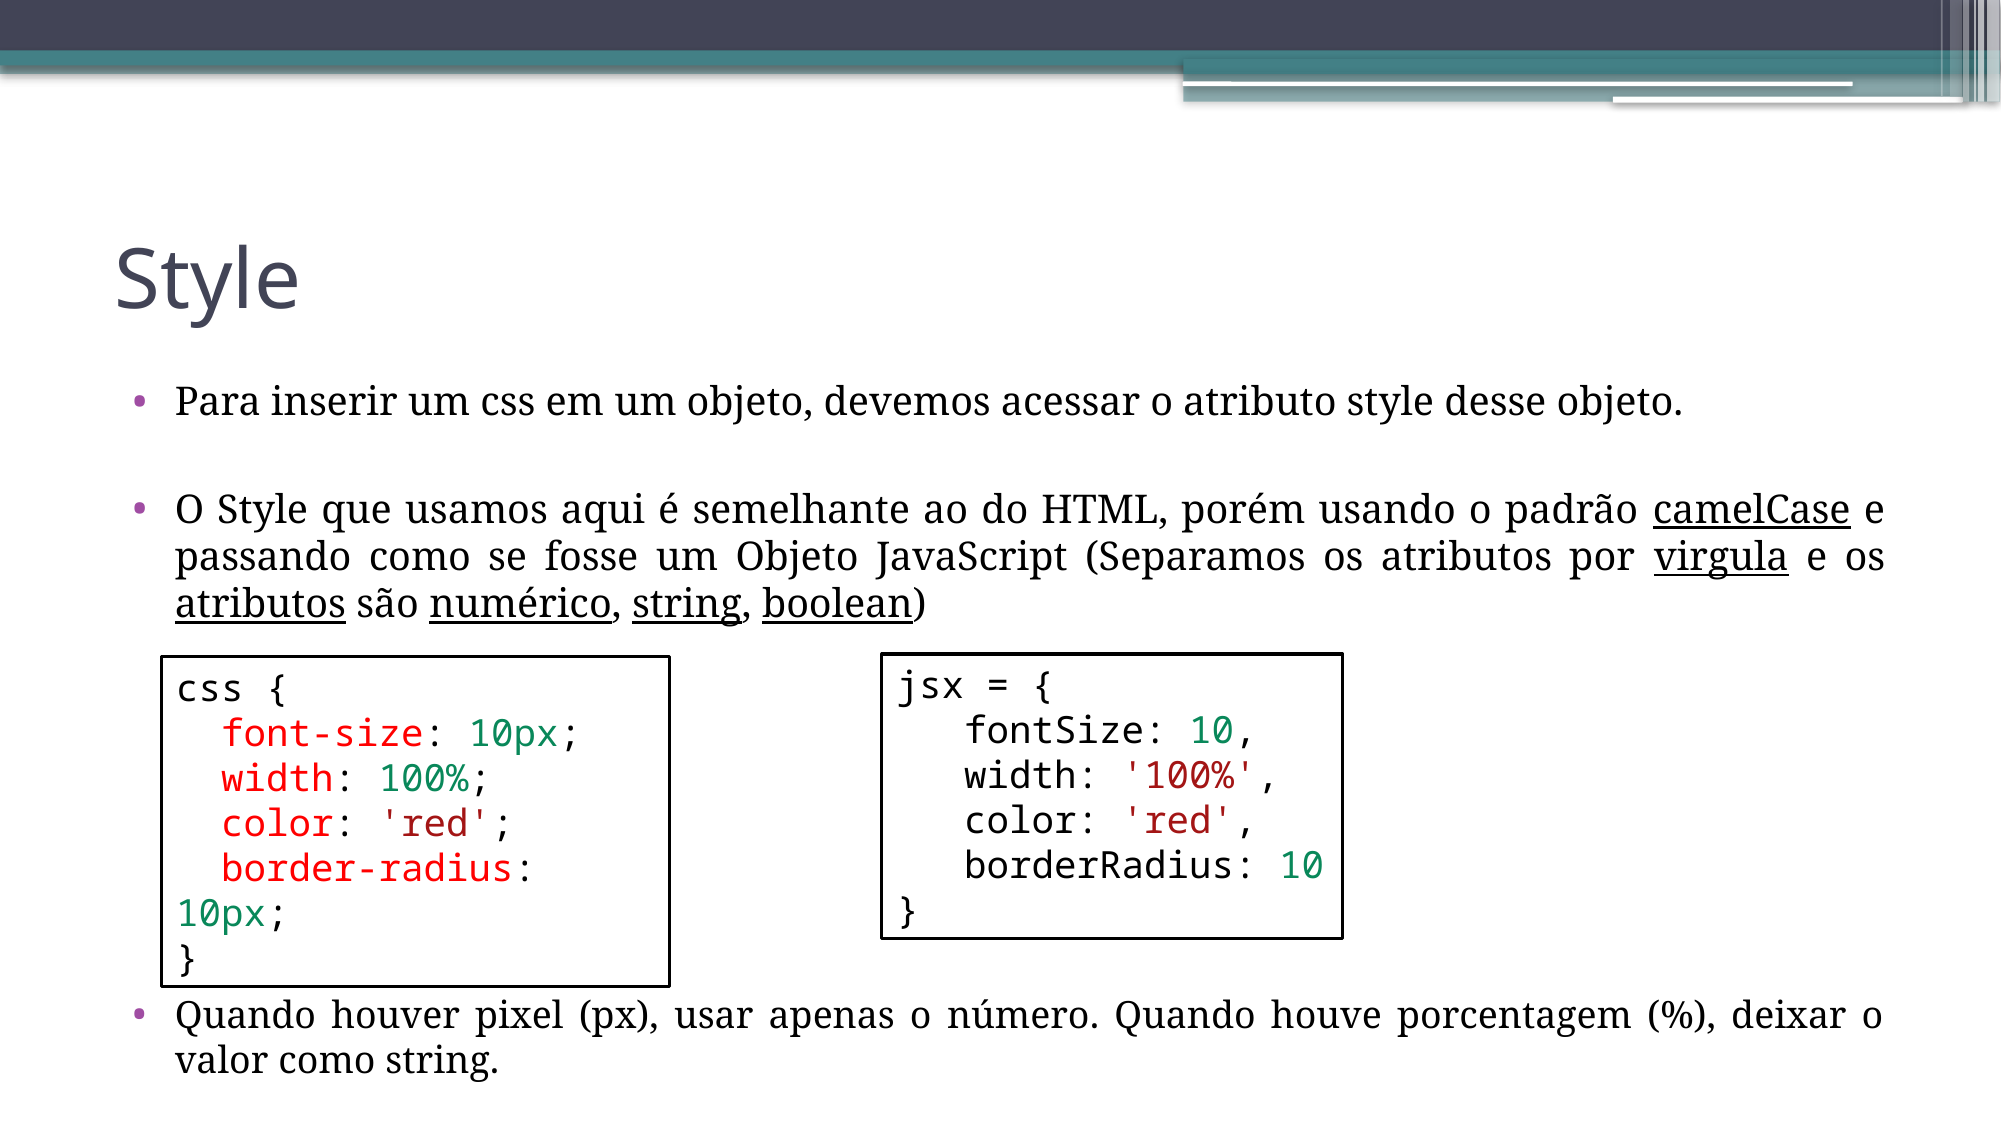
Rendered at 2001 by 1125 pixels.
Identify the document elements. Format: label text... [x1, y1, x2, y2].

text_box css { font-size: 10px; width: 100%; color: 'red'; border-radius: 10px; } [160, 655, 671, 988]
title Style [99, 187, 1900, 363]
list Para inserir um css em um objeto, devemos acessar o atributo style desse objeto. O Style que usamos aqui é semelhante ao do HTML, porém usando o padrão camelCase e passando como se fosse um Objeto JavaScript (Separamos os atributos por virgula e os atributos são numérico, string, boolean) Quando houver pixel (px), usar apenas o número. Quando houve porcentagem (%), deixar o valor como string. [99, 368, 1900, 1125]
text_box jsx = { fontSize: 10, width: '100%', color: 'red', borderRadius: 10 } [880, 652, 1344, 940]
